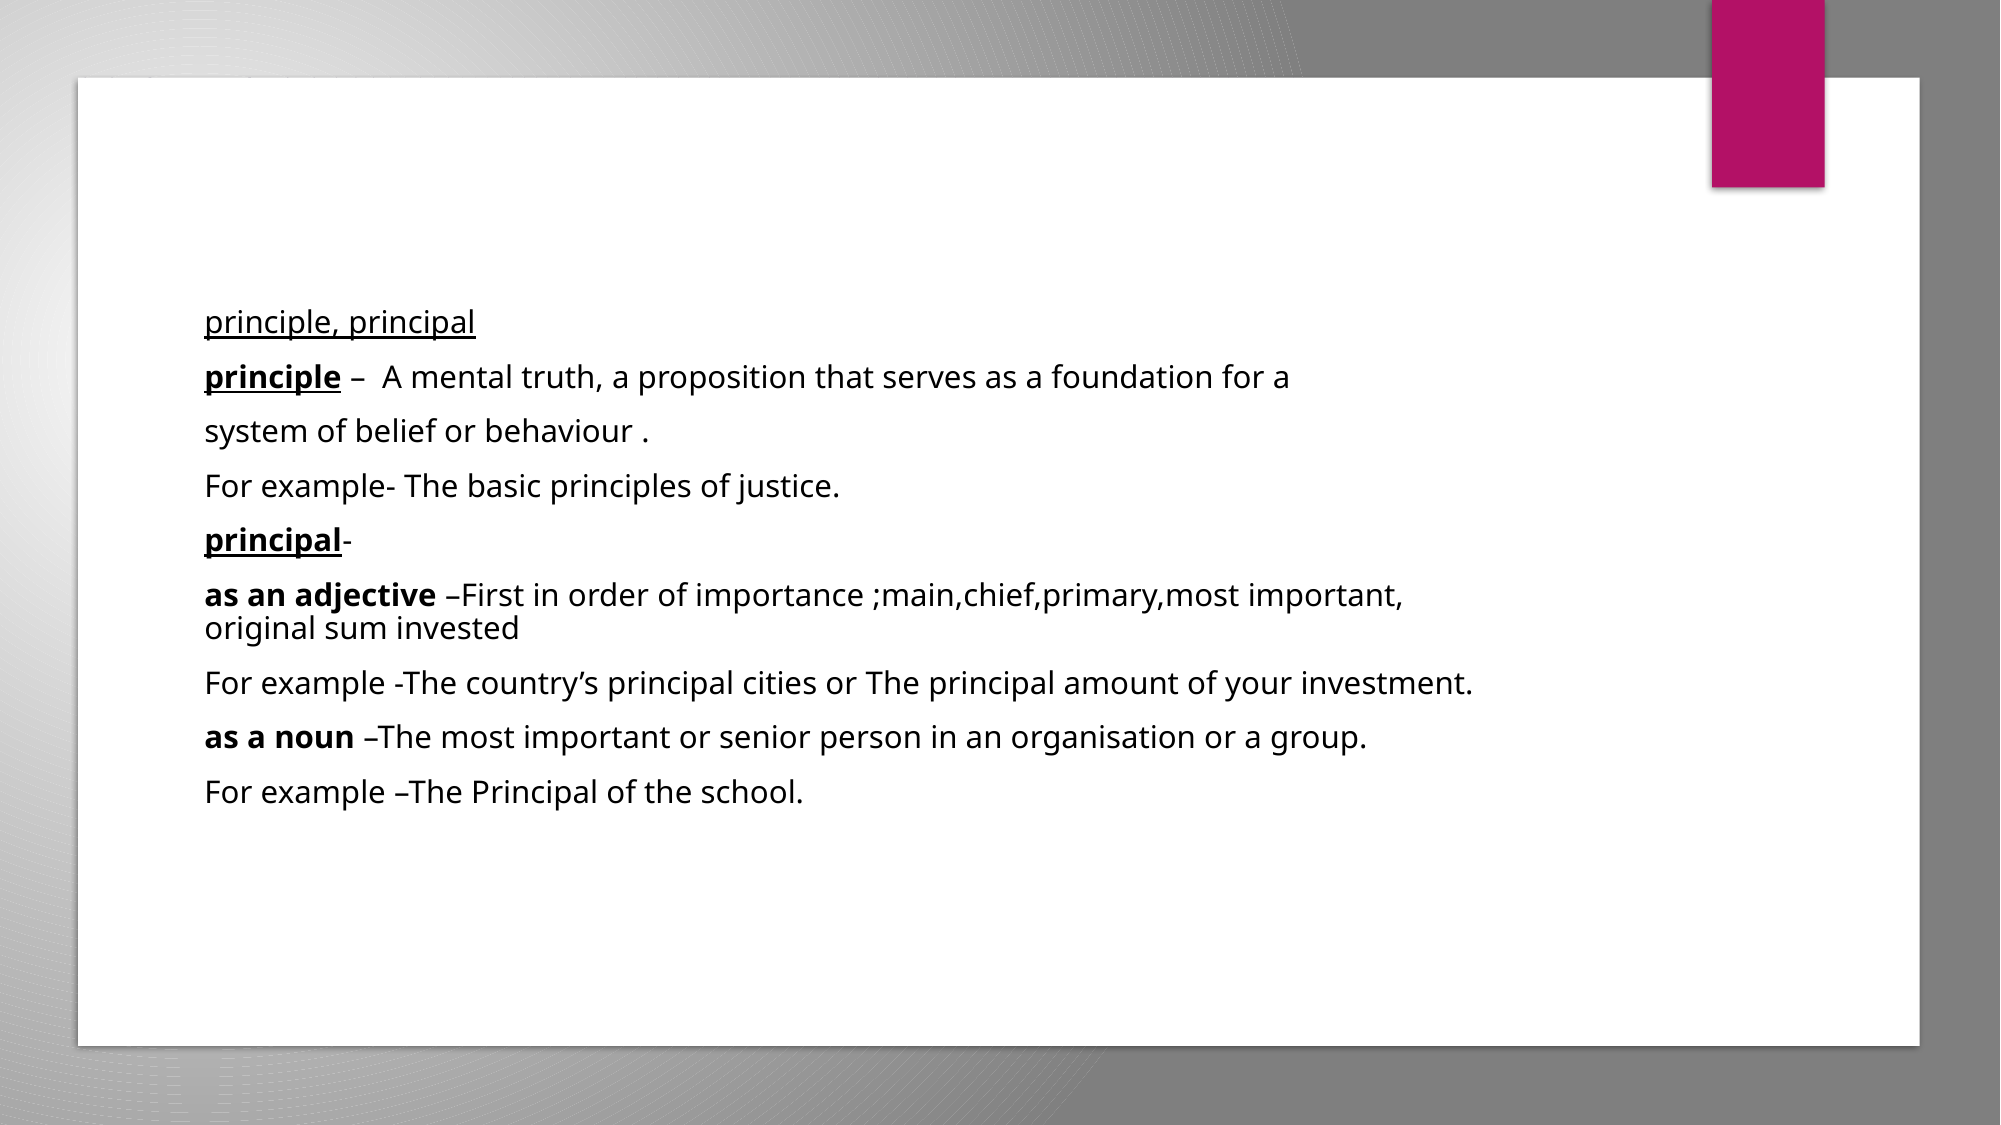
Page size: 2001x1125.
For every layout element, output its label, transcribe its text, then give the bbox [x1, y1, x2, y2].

text_box [0, 0, 2000, 1125]
text_box [1711, 0, 1825, 188]
text_box [77, 77, 1920, 1047]
list principle, principal principle – A mental truth, a proposition that serves as a foundation for a system of belief or behaviour . For example- The basic principles of justice. principal- as an adjective –First in order of importance ;main,chief,primary,most important, original sum invested For example -The country’s principal cities or The principal amount of your investment. as a noun –The most important or senior person in an organisation or a group. For example –The Principal of the school. [189, 218, 1532, 953]
